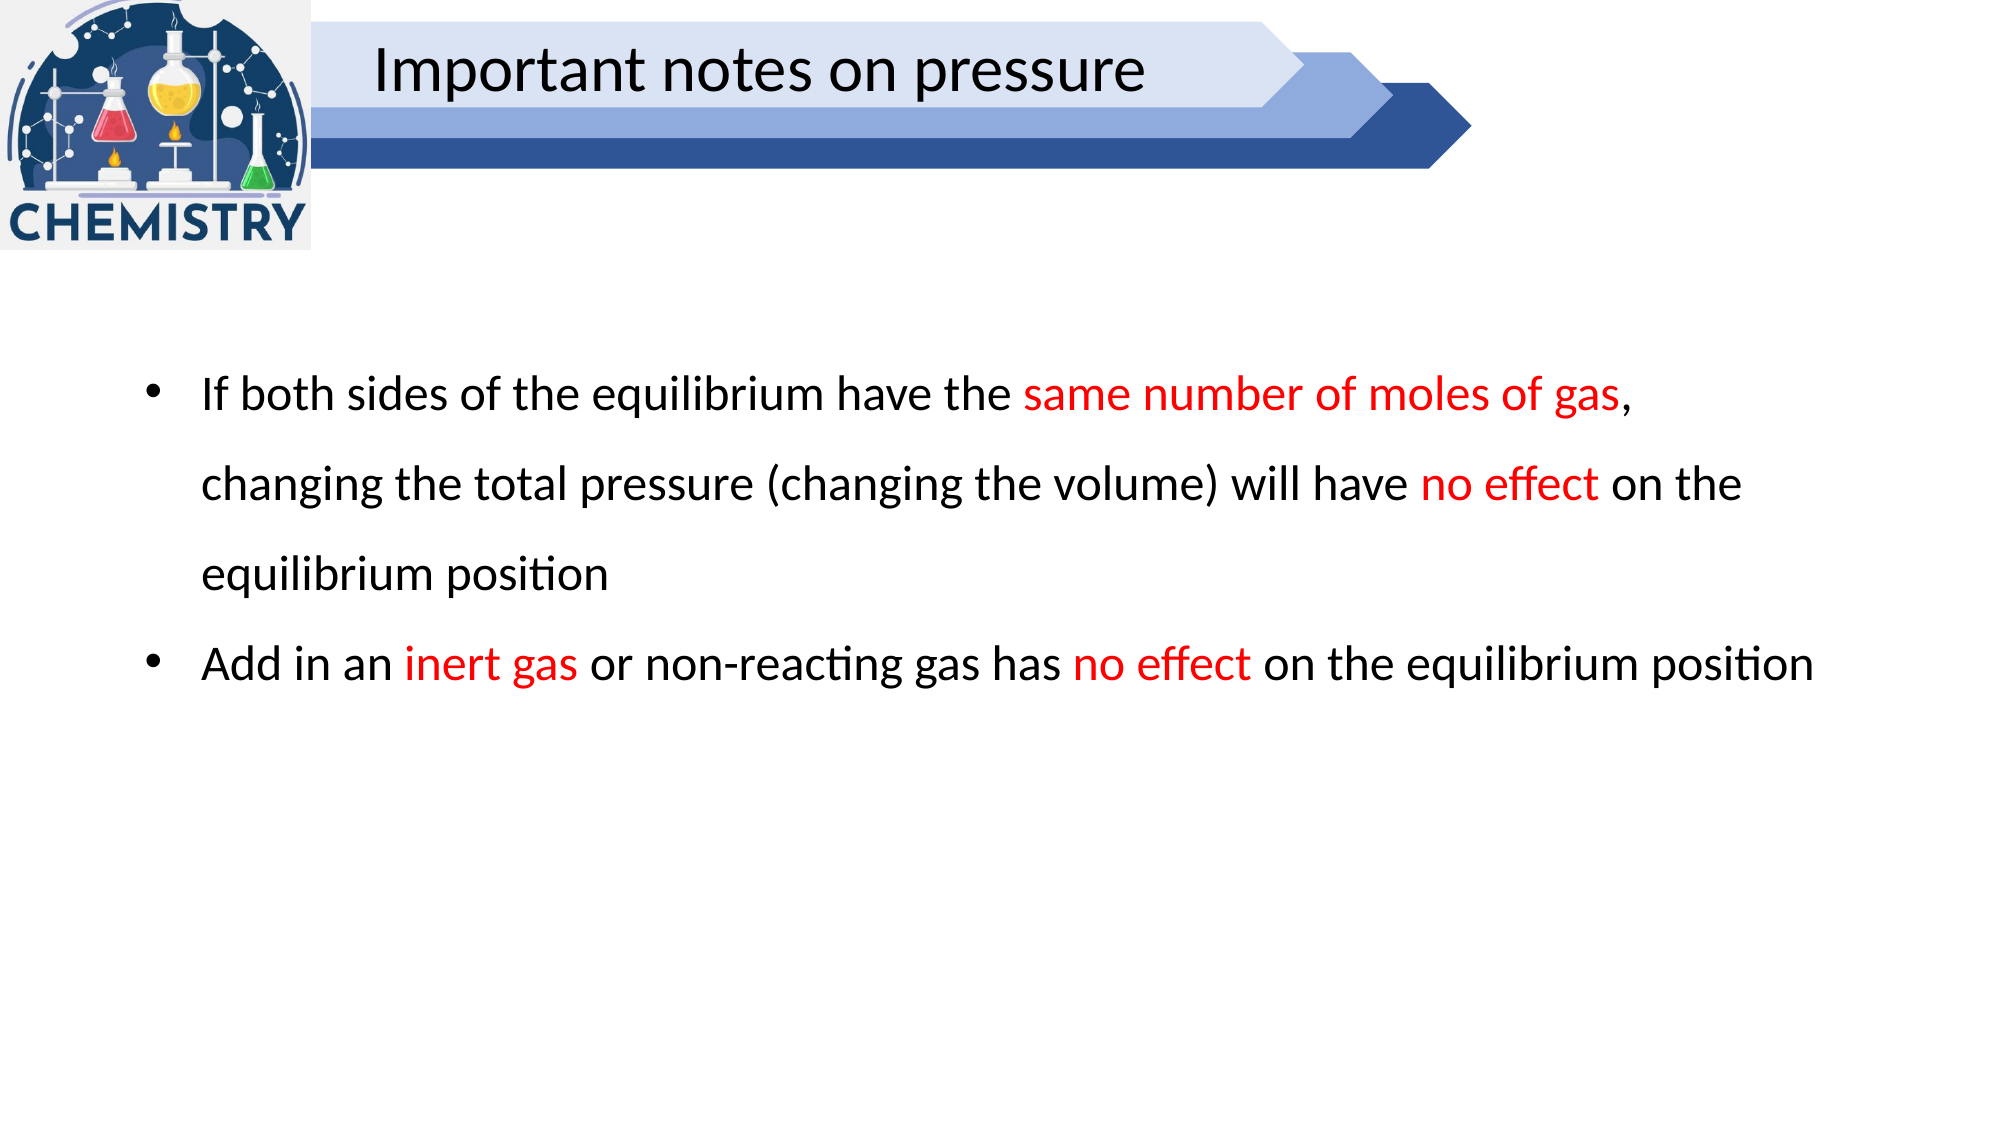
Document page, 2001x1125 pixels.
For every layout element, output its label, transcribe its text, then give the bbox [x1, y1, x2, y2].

text_box [311, 81, 1474, 170]
text_box Important notes on pressure [311, 20, 1306, 109]
text_box If both sides of the equilibrium have the same number of moles of gas, changing the total pressure (changing the volume) will have no effect on the equilibrium position Add in an inert gas or non-reacting gas has no effect on the equilibrium position [129, 323, 1837, 698]
picture [0, 0, 311, 250]
text_box [311, 51, 1395, 140]
